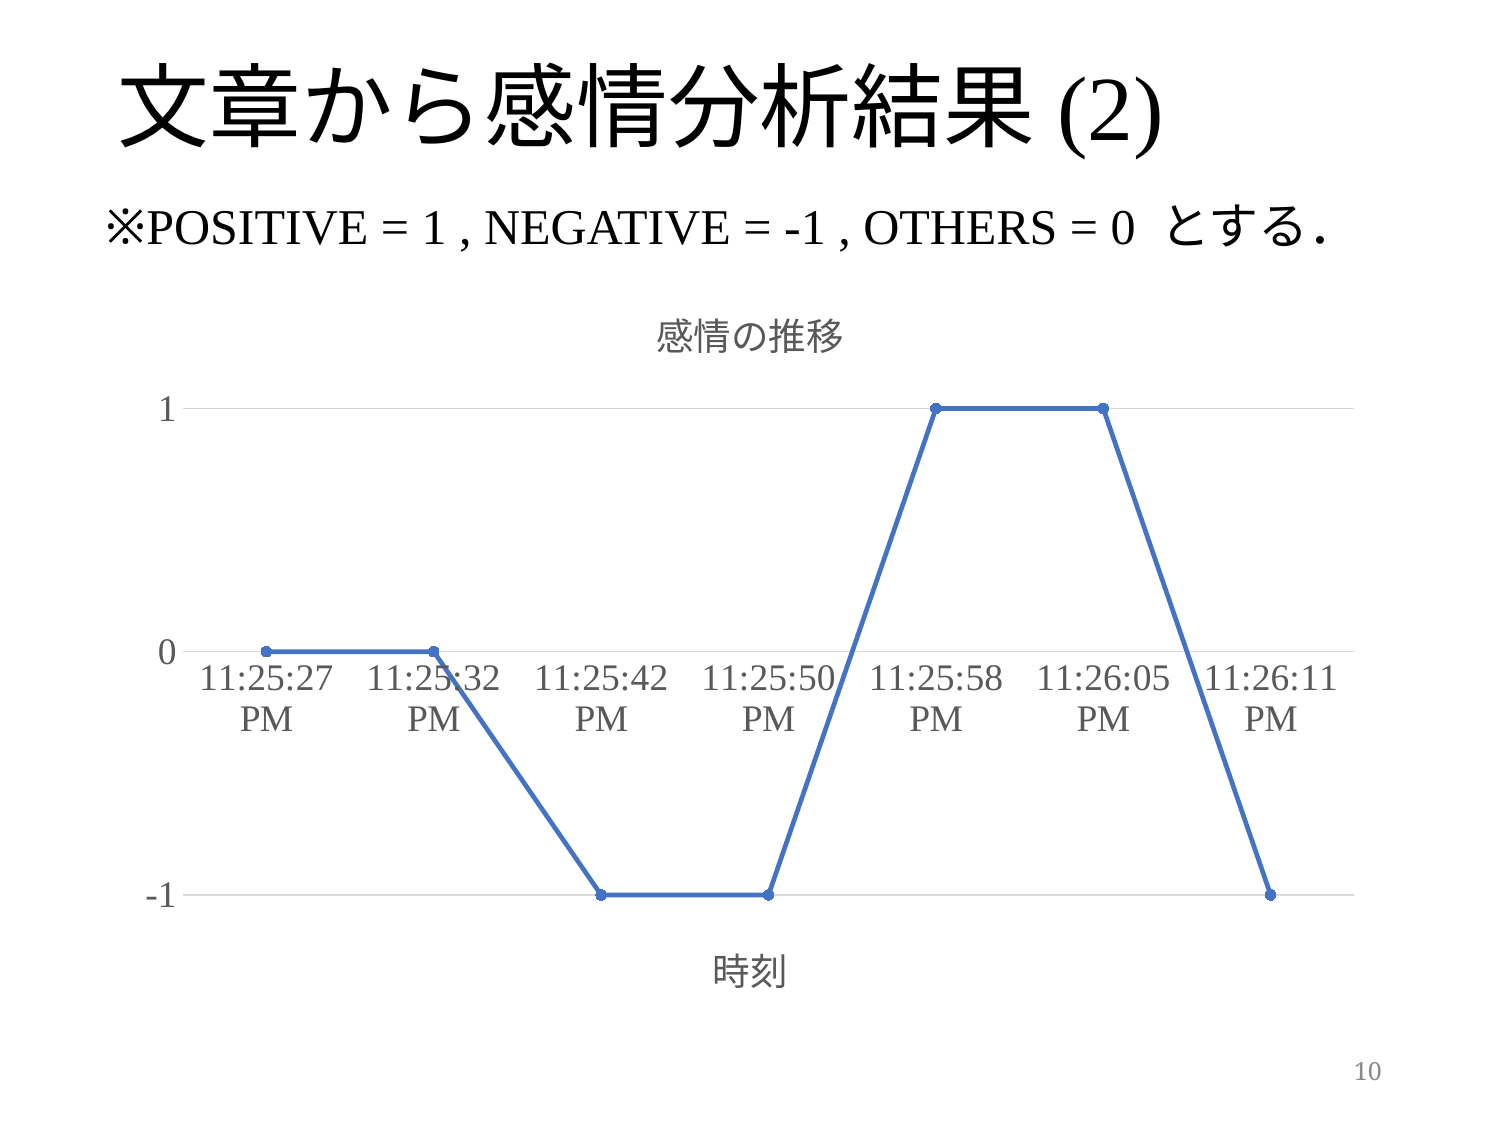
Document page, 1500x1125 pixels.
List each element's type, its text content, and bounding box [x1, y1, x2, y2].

chart [120, 272, 1380, 1033]
slide_number 10 [1059, 1042, 1397, 1103]
text_box ※POSITIVE = 1 , NEGATIVE = -1 , OTHERS = 0 とする． [90, 186, 1374, 262]
text_box 文章から感情分析結果(2) [103, 53, 1397, 165]
